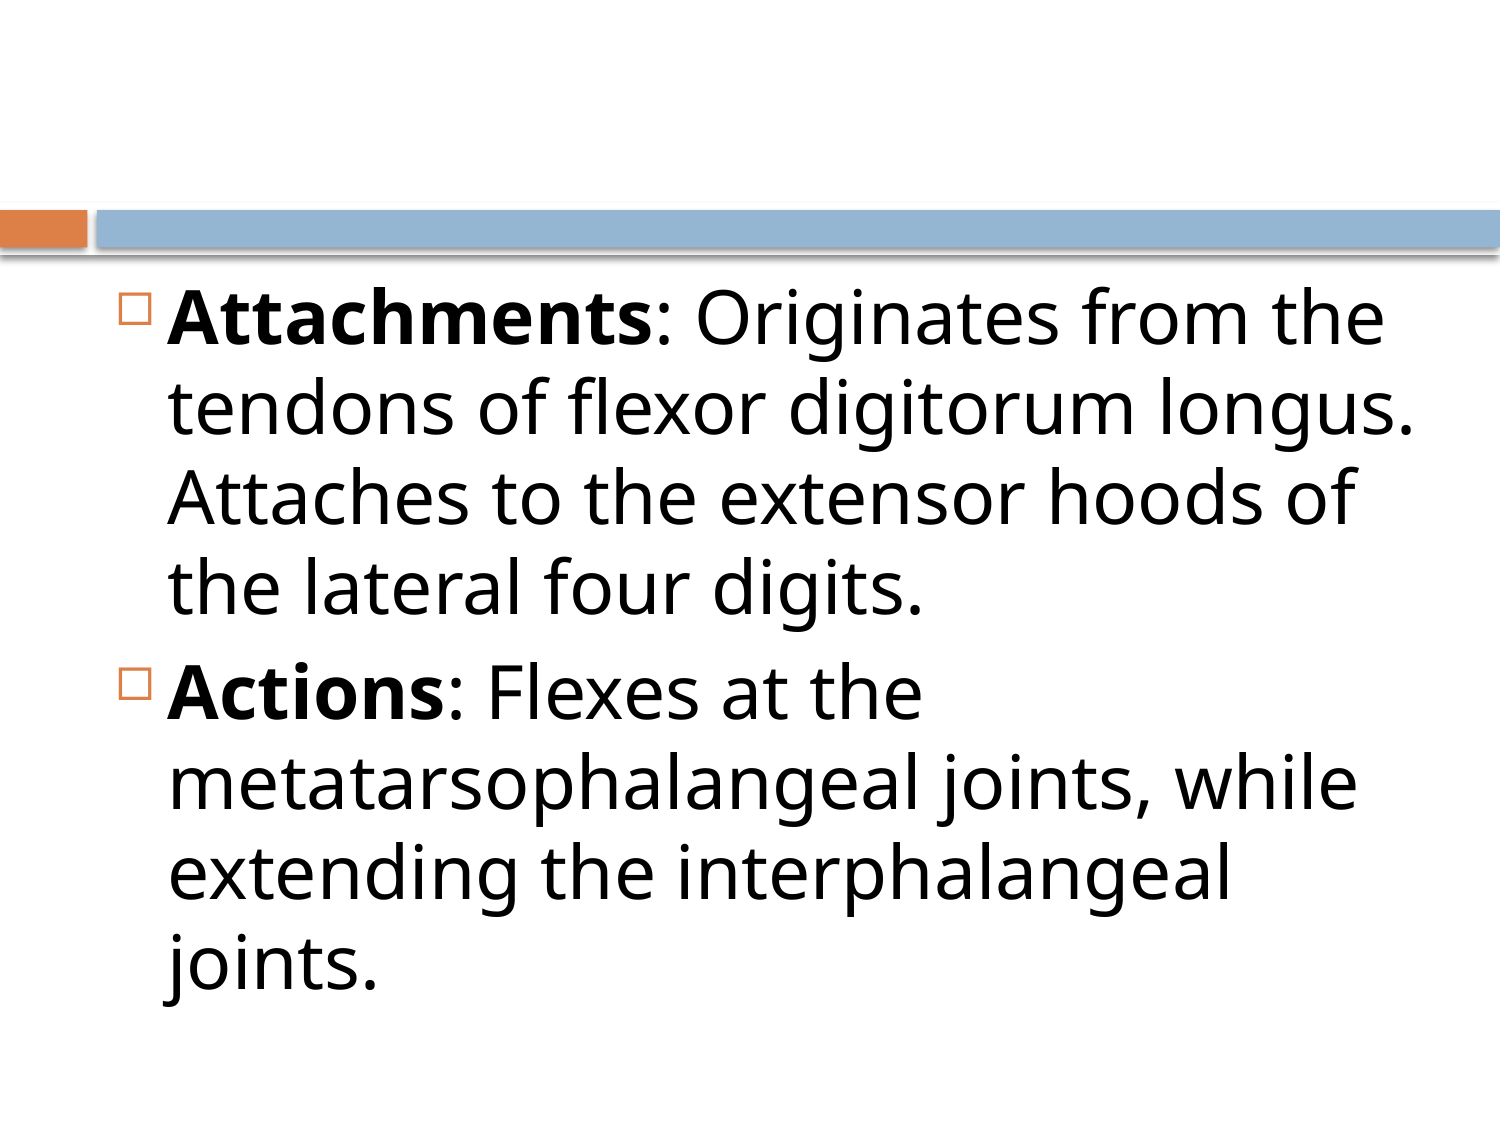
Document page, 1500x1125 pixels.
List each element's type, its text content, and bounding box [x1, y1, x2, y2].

list Attachments: Originates from the tendons of flexor digitorum longus. Attaches to the extensor hoods of the lateral four digits. Actions: Flexes at the metatarsophalangeal joints, while extending the interphalangeal joints. [100, 262, 1438, 1000]
